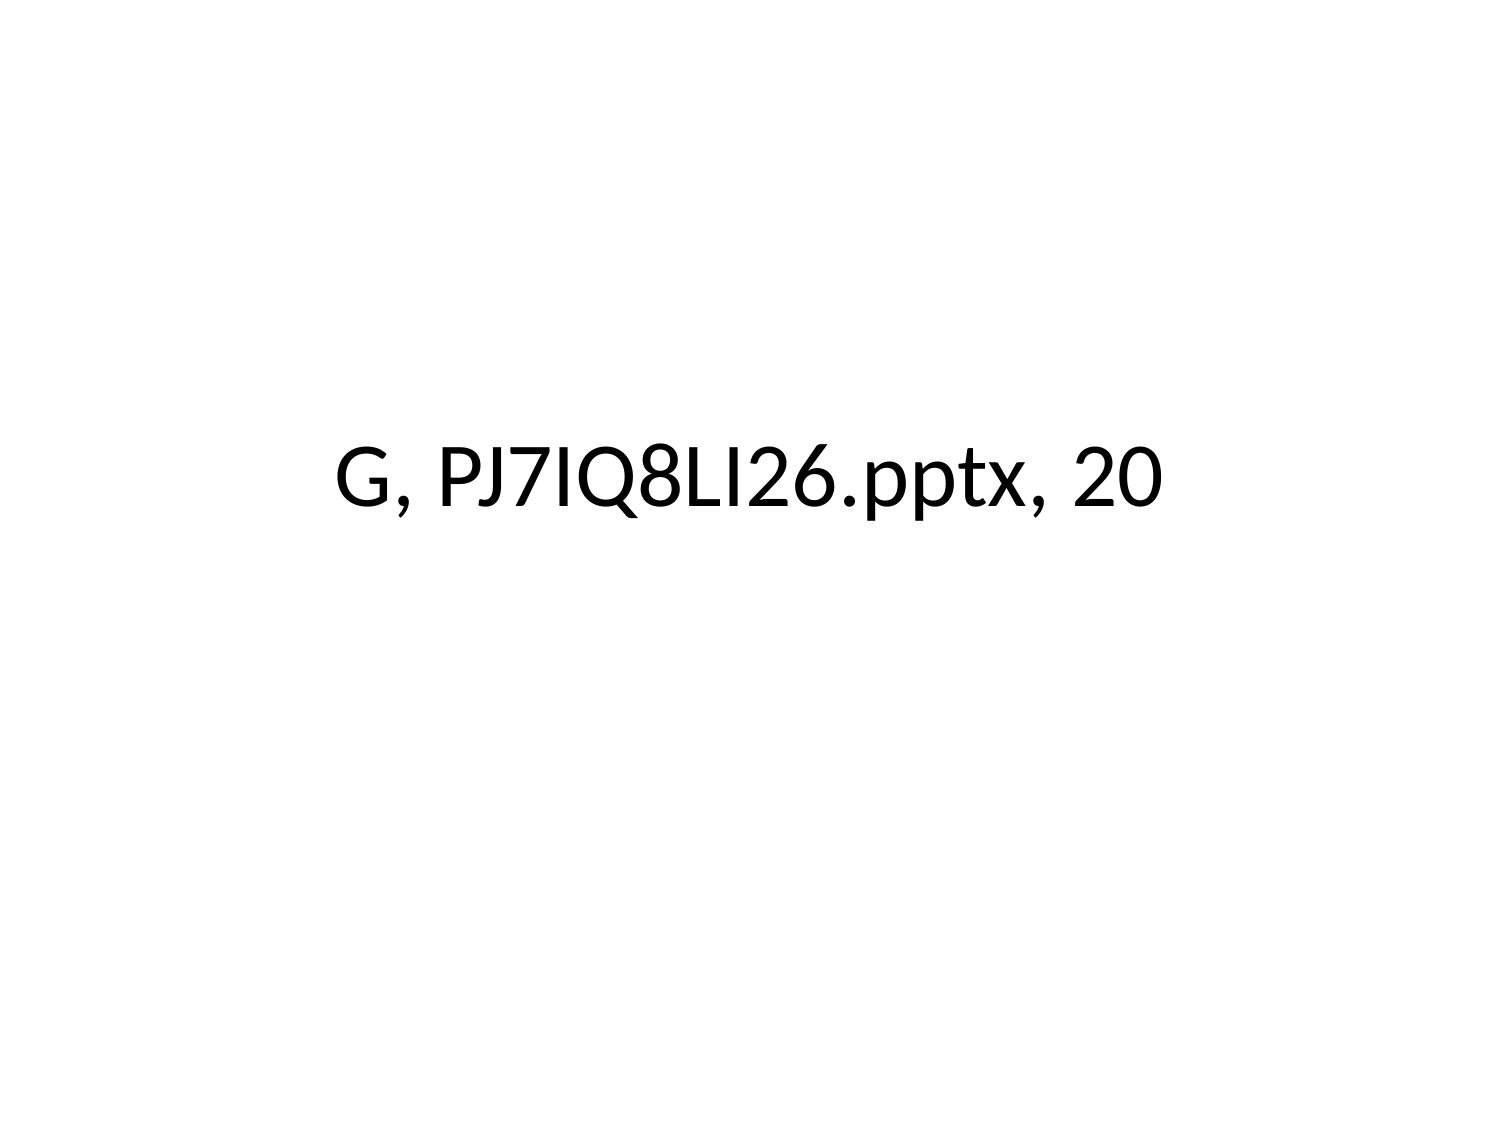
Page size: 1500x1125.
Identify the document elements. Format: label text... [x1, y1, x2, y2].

title G, PJ7IQ8LI26.pptx, 20 [112, 349, 1388, 591]
